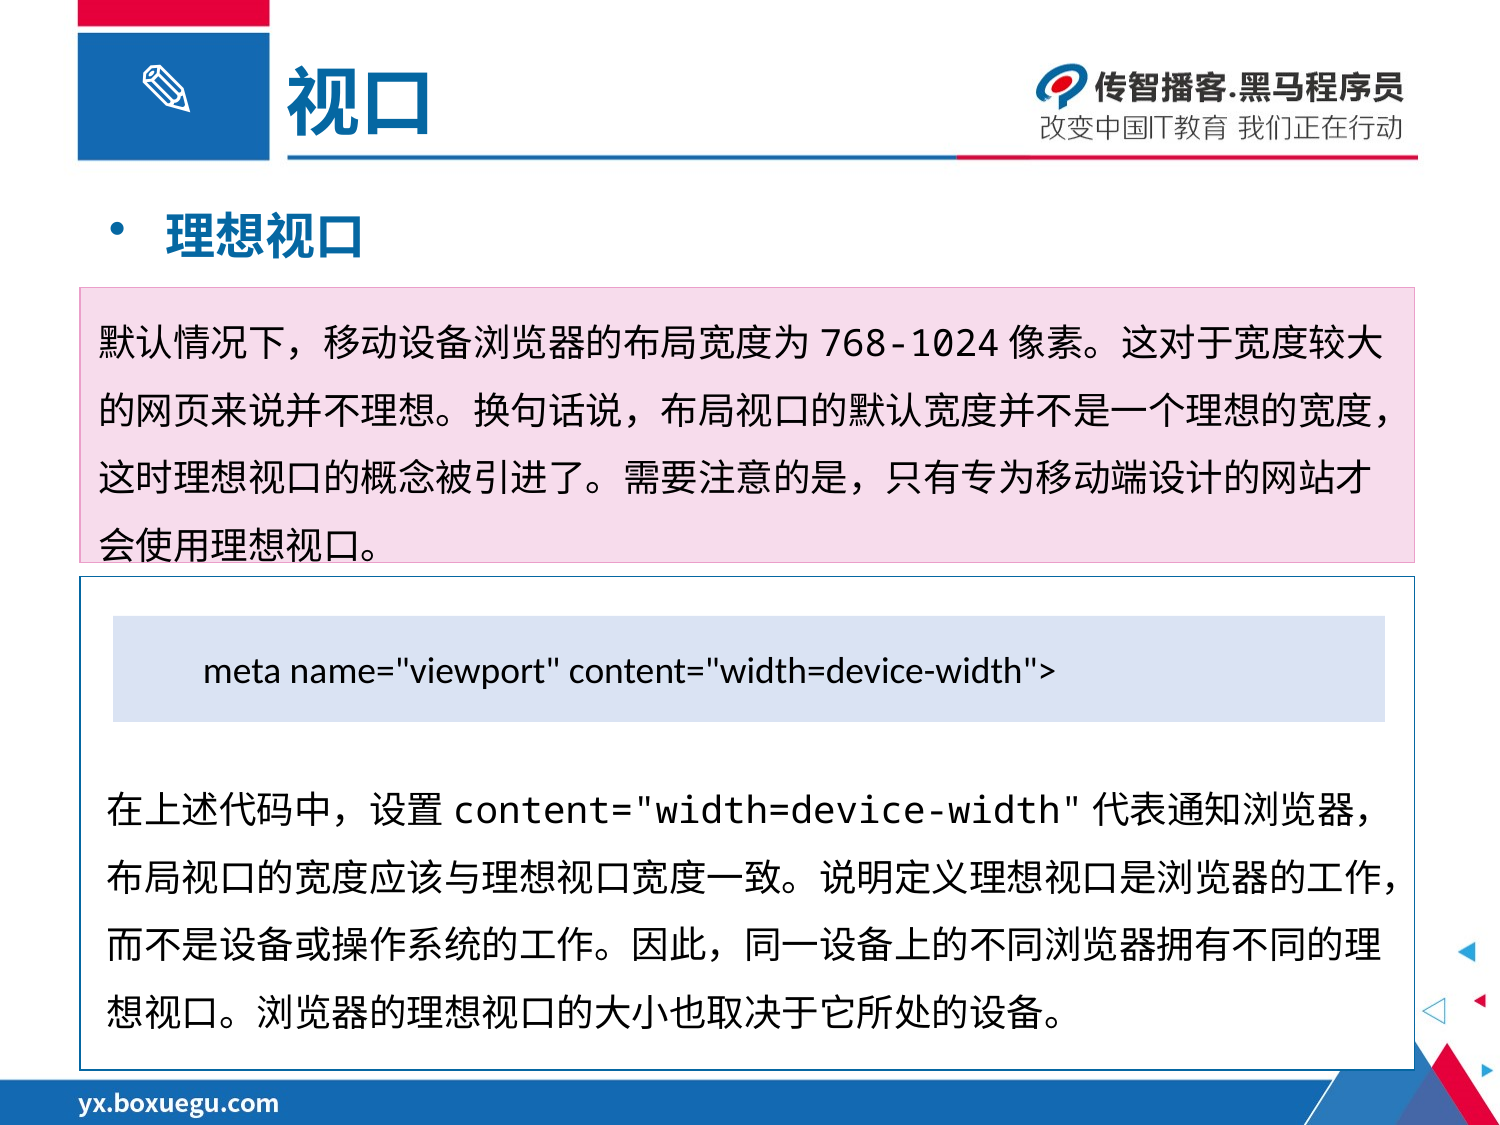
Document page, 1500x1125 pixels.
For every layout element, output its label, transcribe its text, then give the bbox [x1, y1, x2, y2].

picture [0, 0, 1500, 1125]
text_box meta name="viewport" content="width=device-width"> [113, 615, 1385, 722]
text_box [79, 576, 1416, 1071]
text_box 视口 [271, 39, 1499, 159]
text_box 在上述代码中，设置content="width=device-width"代表通知浏览器，布局视口的宽度应该与理想视口宽度一致。说明定义理想视口是浏览器的工作，而不是设备或操作系统的工作。因此，同一设备上的不同浏览器拥有不同的理想视口。浏览器的理想视口的大小也取决于它所处的设备。 [91, 756, 1424, 1042]
text_box 理想视口 [93, 167, 380, 272]
text_box [79, 286, 1416, 563]
text_box 默认情况下，移动设备浏览器的布局宽度为768-1024像素。这对于宽度较大的网页来说并不理想。换句话说，布局视口的默认宽度并不是一个理想的宽度，这时理想视口的概念被引进了。需要注意的是，只有专为移动端设计的网站才会使用理想视口。 [83, 289, 1415, 575]
